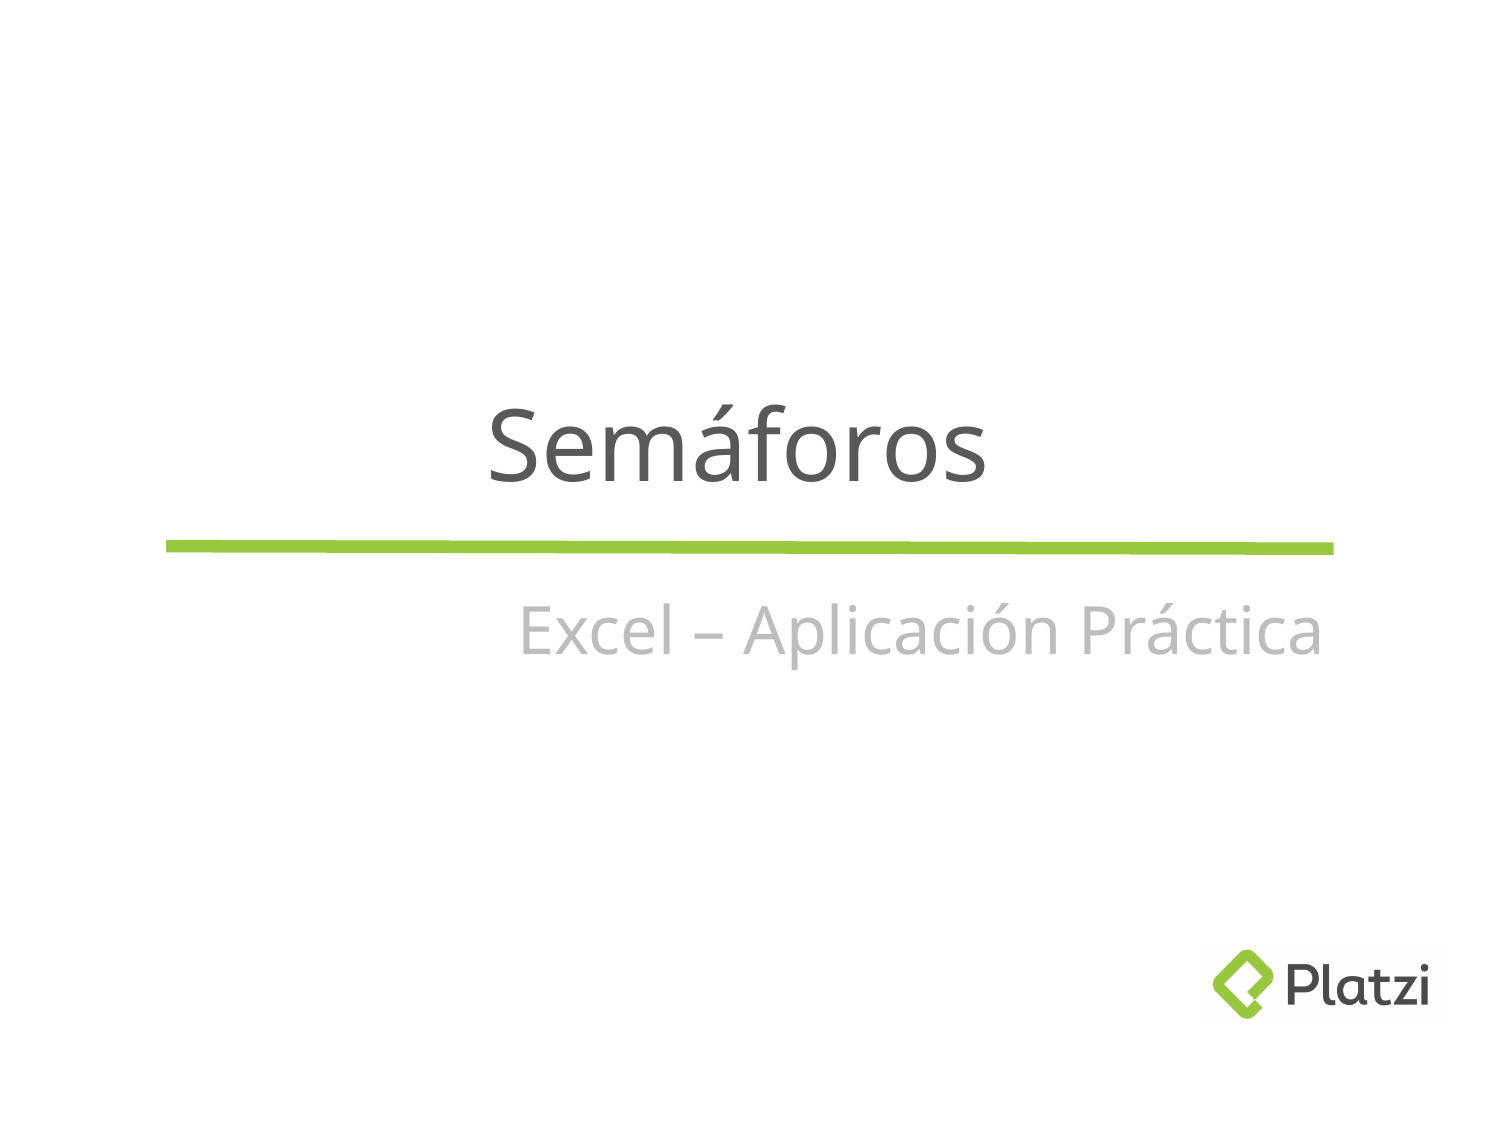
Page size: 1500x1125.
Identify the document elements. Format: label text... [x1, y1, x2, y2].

title Excel – Aplicación Práctica [0, 553, 1342, 683]
text_box Semáforos [0, 317, 1491, 517]
picture [1198, 941, 1450, 1027]
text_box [165, 545, 1334, 549]
